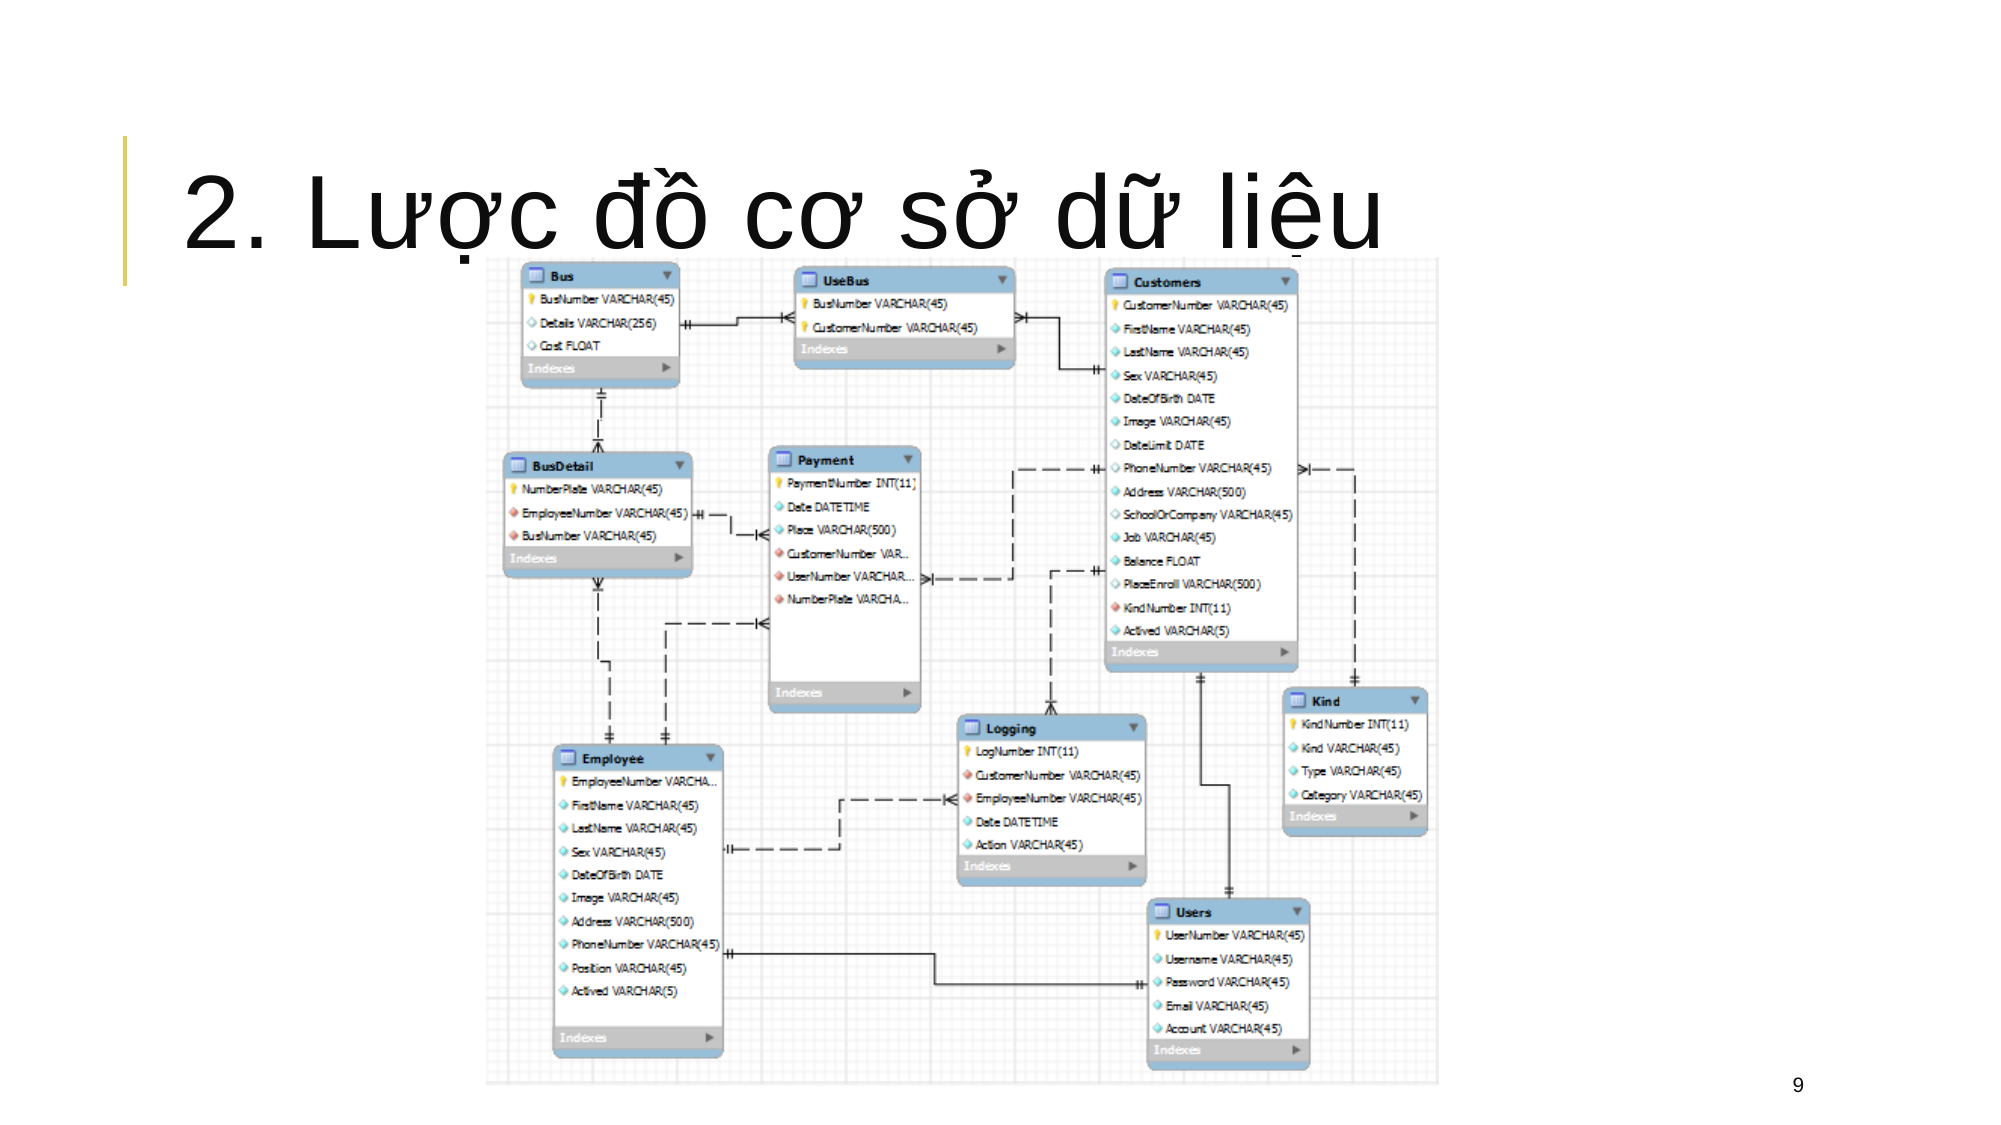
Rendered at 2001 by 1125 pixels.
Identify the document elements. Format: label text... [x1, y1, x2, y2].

title 2. Lược đồ cơ sở dữ liệu [168, 96, 1763, 342]
picture [485, 256, 1439, 1087]
slide_number 10 [1777, 1061, 1938, 1107]
